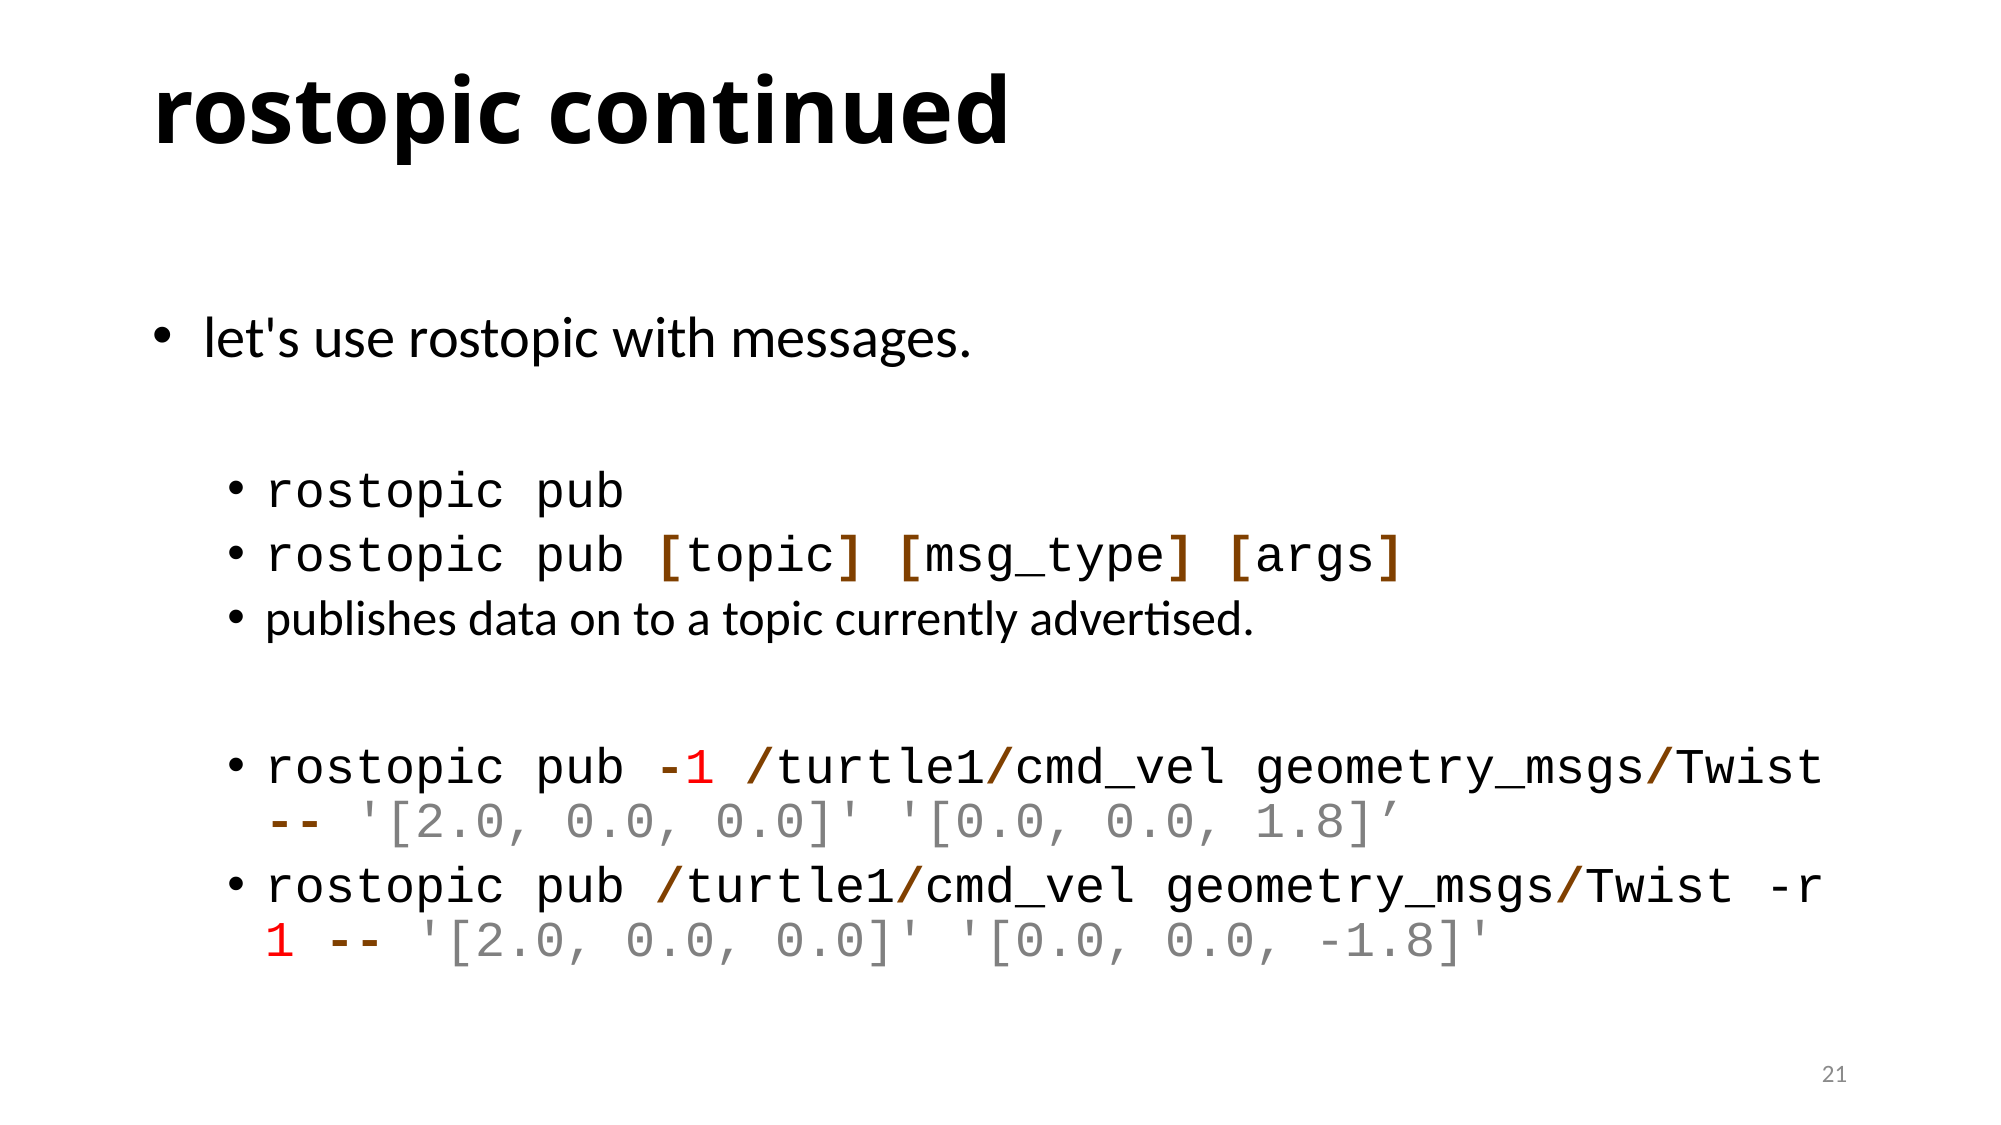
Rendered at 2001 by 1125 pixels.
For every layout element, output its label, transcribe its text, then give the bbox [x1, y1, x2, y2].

list let's use rostopic with messages. rostopic pub rostopic pub [topic] [msg_type] [args] publishes data on to a topic currently advertised. rostopic pub -1 /turtle1/cmd_vel geometry_msgs/Twist -- '[2.0, 0.0, 0.0]' '[0.0, 0.0, 1.8]’ rostopic pub /turtle1/cmd_vel geometry_msgs/Twist -r 1 -- '[2.0, 0.0, 0.0]' '[0.0, 0.0, -1.8]' [137, 299, 1863, 1014]
slide_number 21 [1412, 1042, 1863, 1103]
title rostopic continued [137, 59, 1863, 278]
